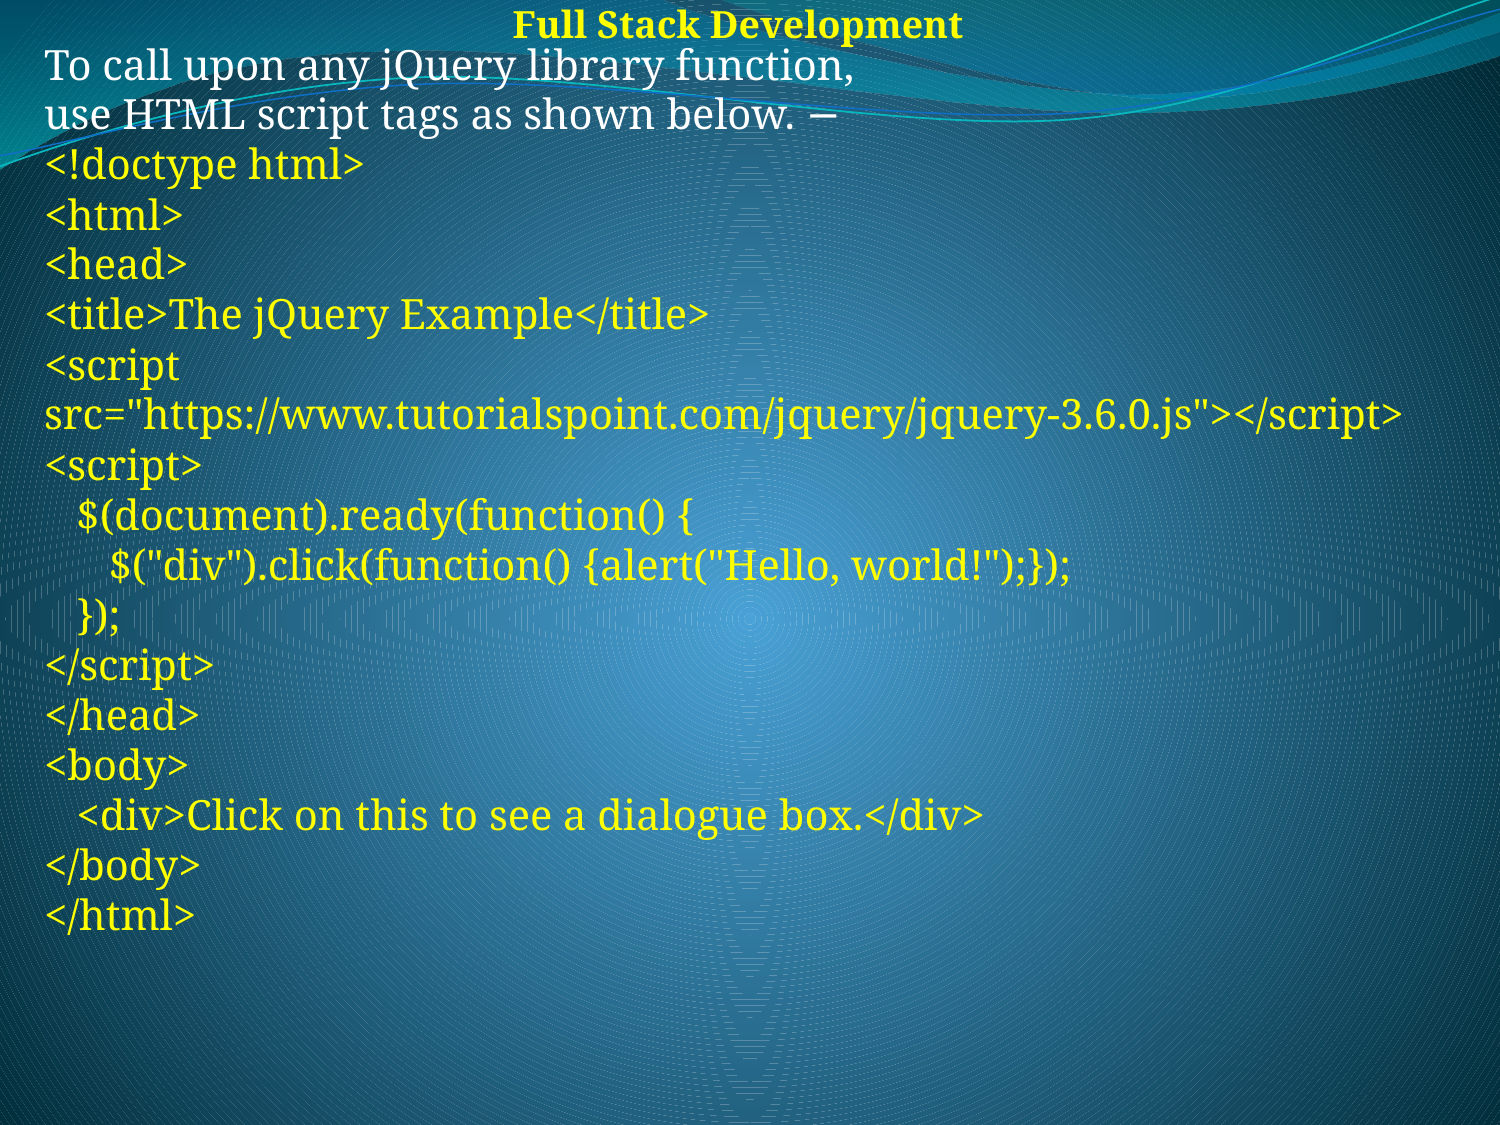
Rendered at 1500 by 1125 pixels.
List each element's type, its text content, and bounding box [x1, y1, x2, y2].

text_box Full Stack Development [269, 0, 1207, 30]
text_box To call upon any jQuery library function, use HTML script tags as shown below. − <!doctype html> <html> <head> <title>The jQuery Example</title> <script src="https://www.tutorialspoint.com/jquery/jquery-3.6.0.js"></script> <script> $(document).ready(function() { $("div").click(function() {alert("Hello, world!");}); }); </script> </head> <body> <div>Click on this to see a dialogue box.</div> </body> </html> [29, 30, 1483, 1046]
